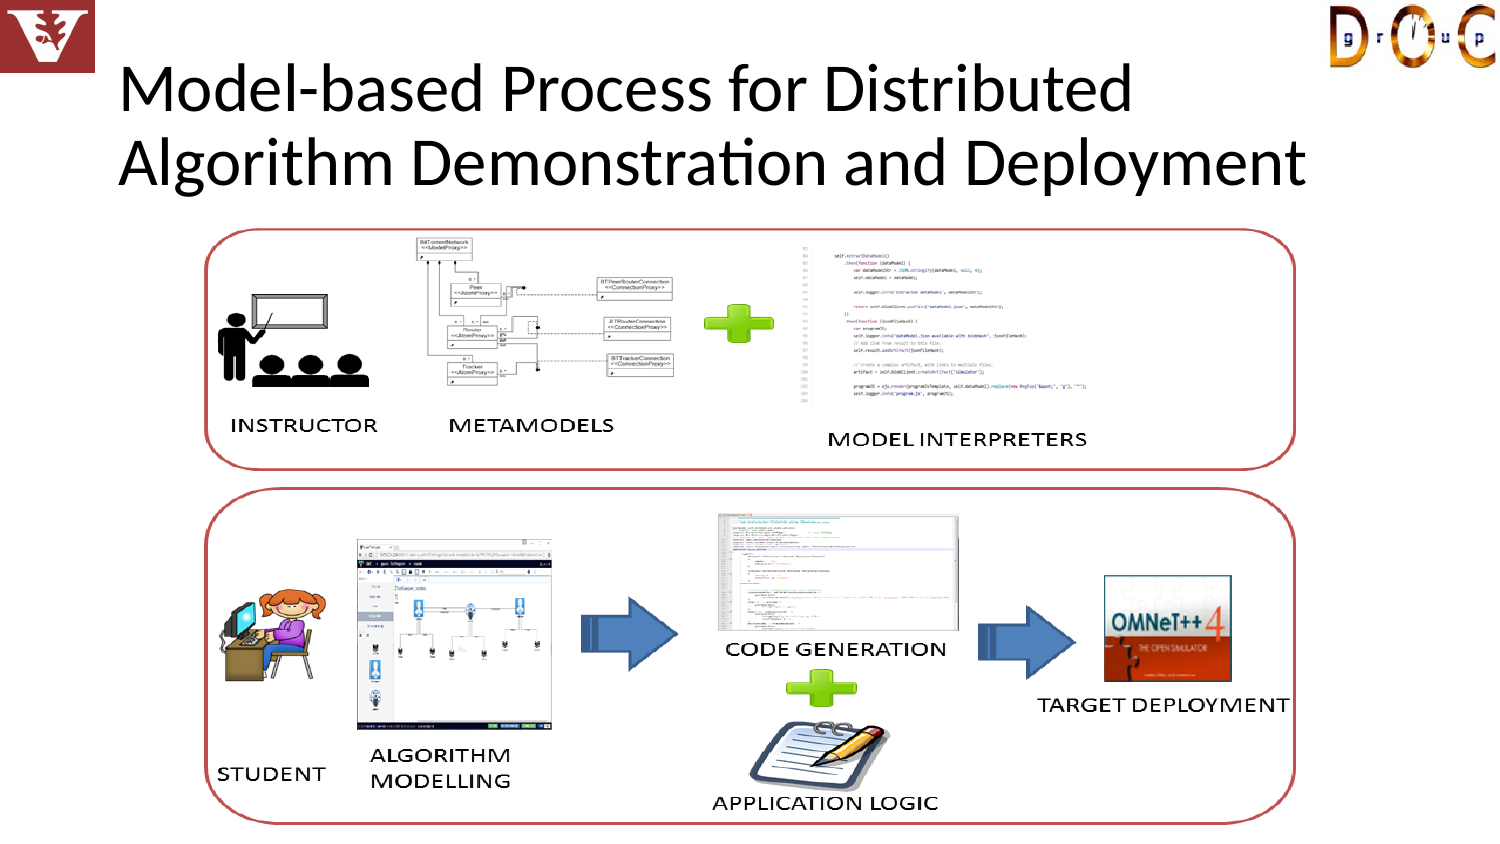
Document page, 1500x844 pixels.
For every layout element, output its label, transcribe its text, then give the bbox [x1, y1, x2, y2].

picture [187, 207, 1313, 844]
picture [1323, 0, 1500, 73]
title Model-based Process for Distributed Algorithm Demonstration and Deployment [103, 44, 1397, 208]
picture [0, 0, 95, 73]
